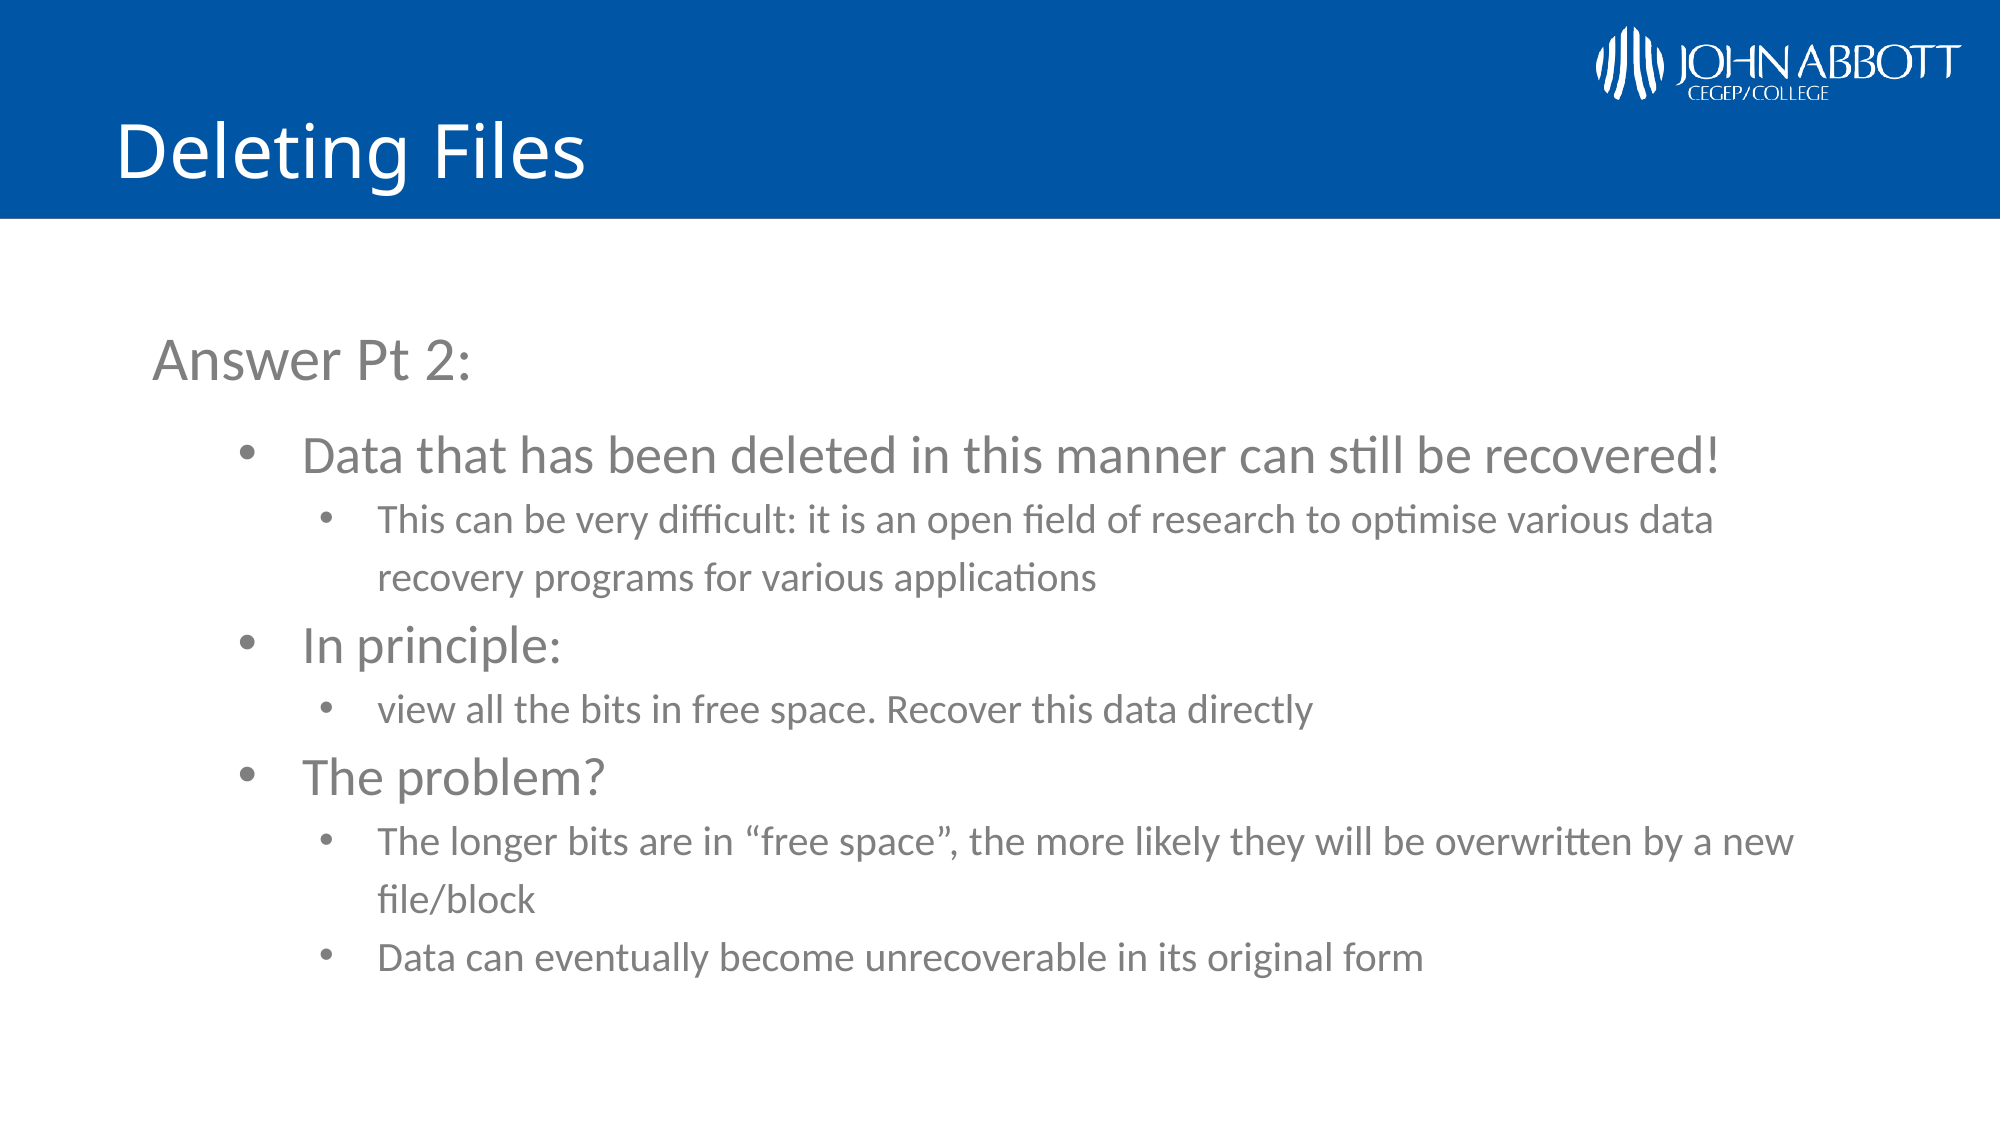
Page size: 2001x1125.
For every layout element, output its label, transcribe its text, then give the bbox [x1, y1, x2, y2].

list Answer Pt 2: Data that has been deleted in this manner can still be recovered! This can be very difficult: it is an open field of research to optimise various data recovery programs for various applications In principle: view all the bits in free space. Recover this data directly The problem? The longer bits are in “free space”, the more likely they will be overwritten by a new file/block Data can eventually become unrecoverable in its original form [137, 299, 1863, 1014]
picture [1863, 26, 1962, 100]
title Deleting Files [99, 0, 1863, 202]
